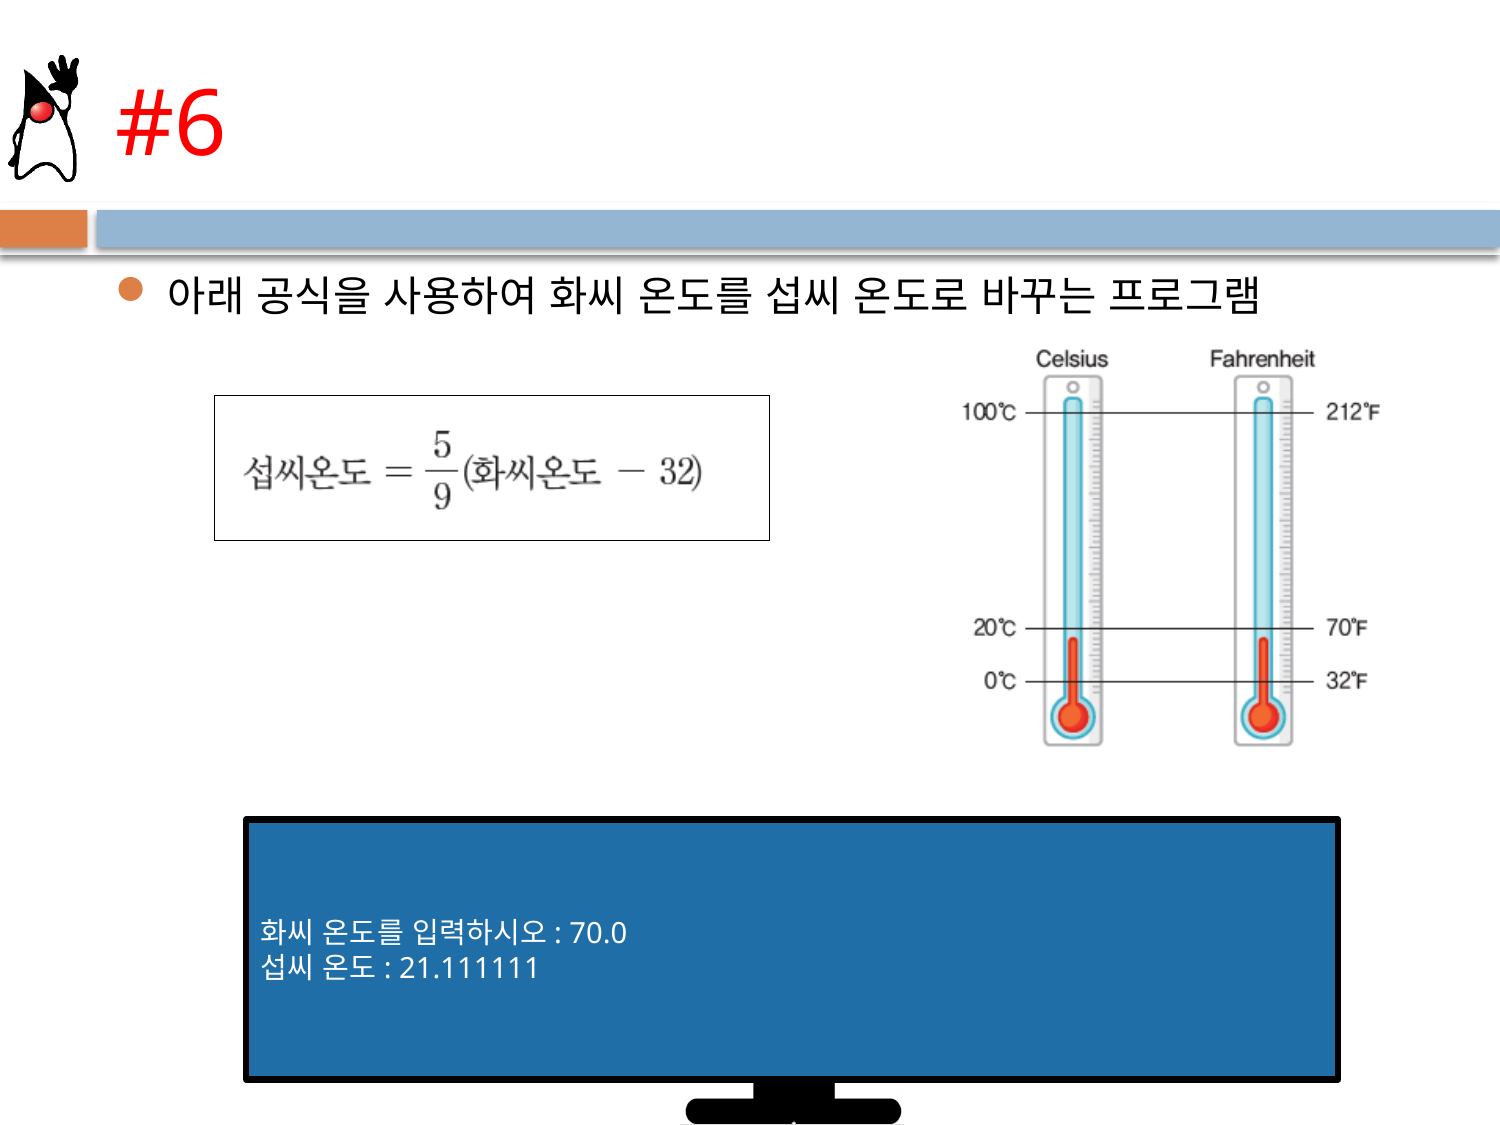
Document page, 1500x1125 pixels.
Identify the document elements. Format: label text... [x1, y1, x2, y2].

title #6 [100, 37, 1438, 200]
picture [8, 55, 79, 182]
list 아래 공식을 사용하여 화씨 온도를 섭씨 온도로 바꾸는 프로그램 [100, 262, 1438, 1000]
picture [214, 395, 770, 542]
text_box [245, 819, 1339, 1125]
picture [941, 313, 1416, 787]
